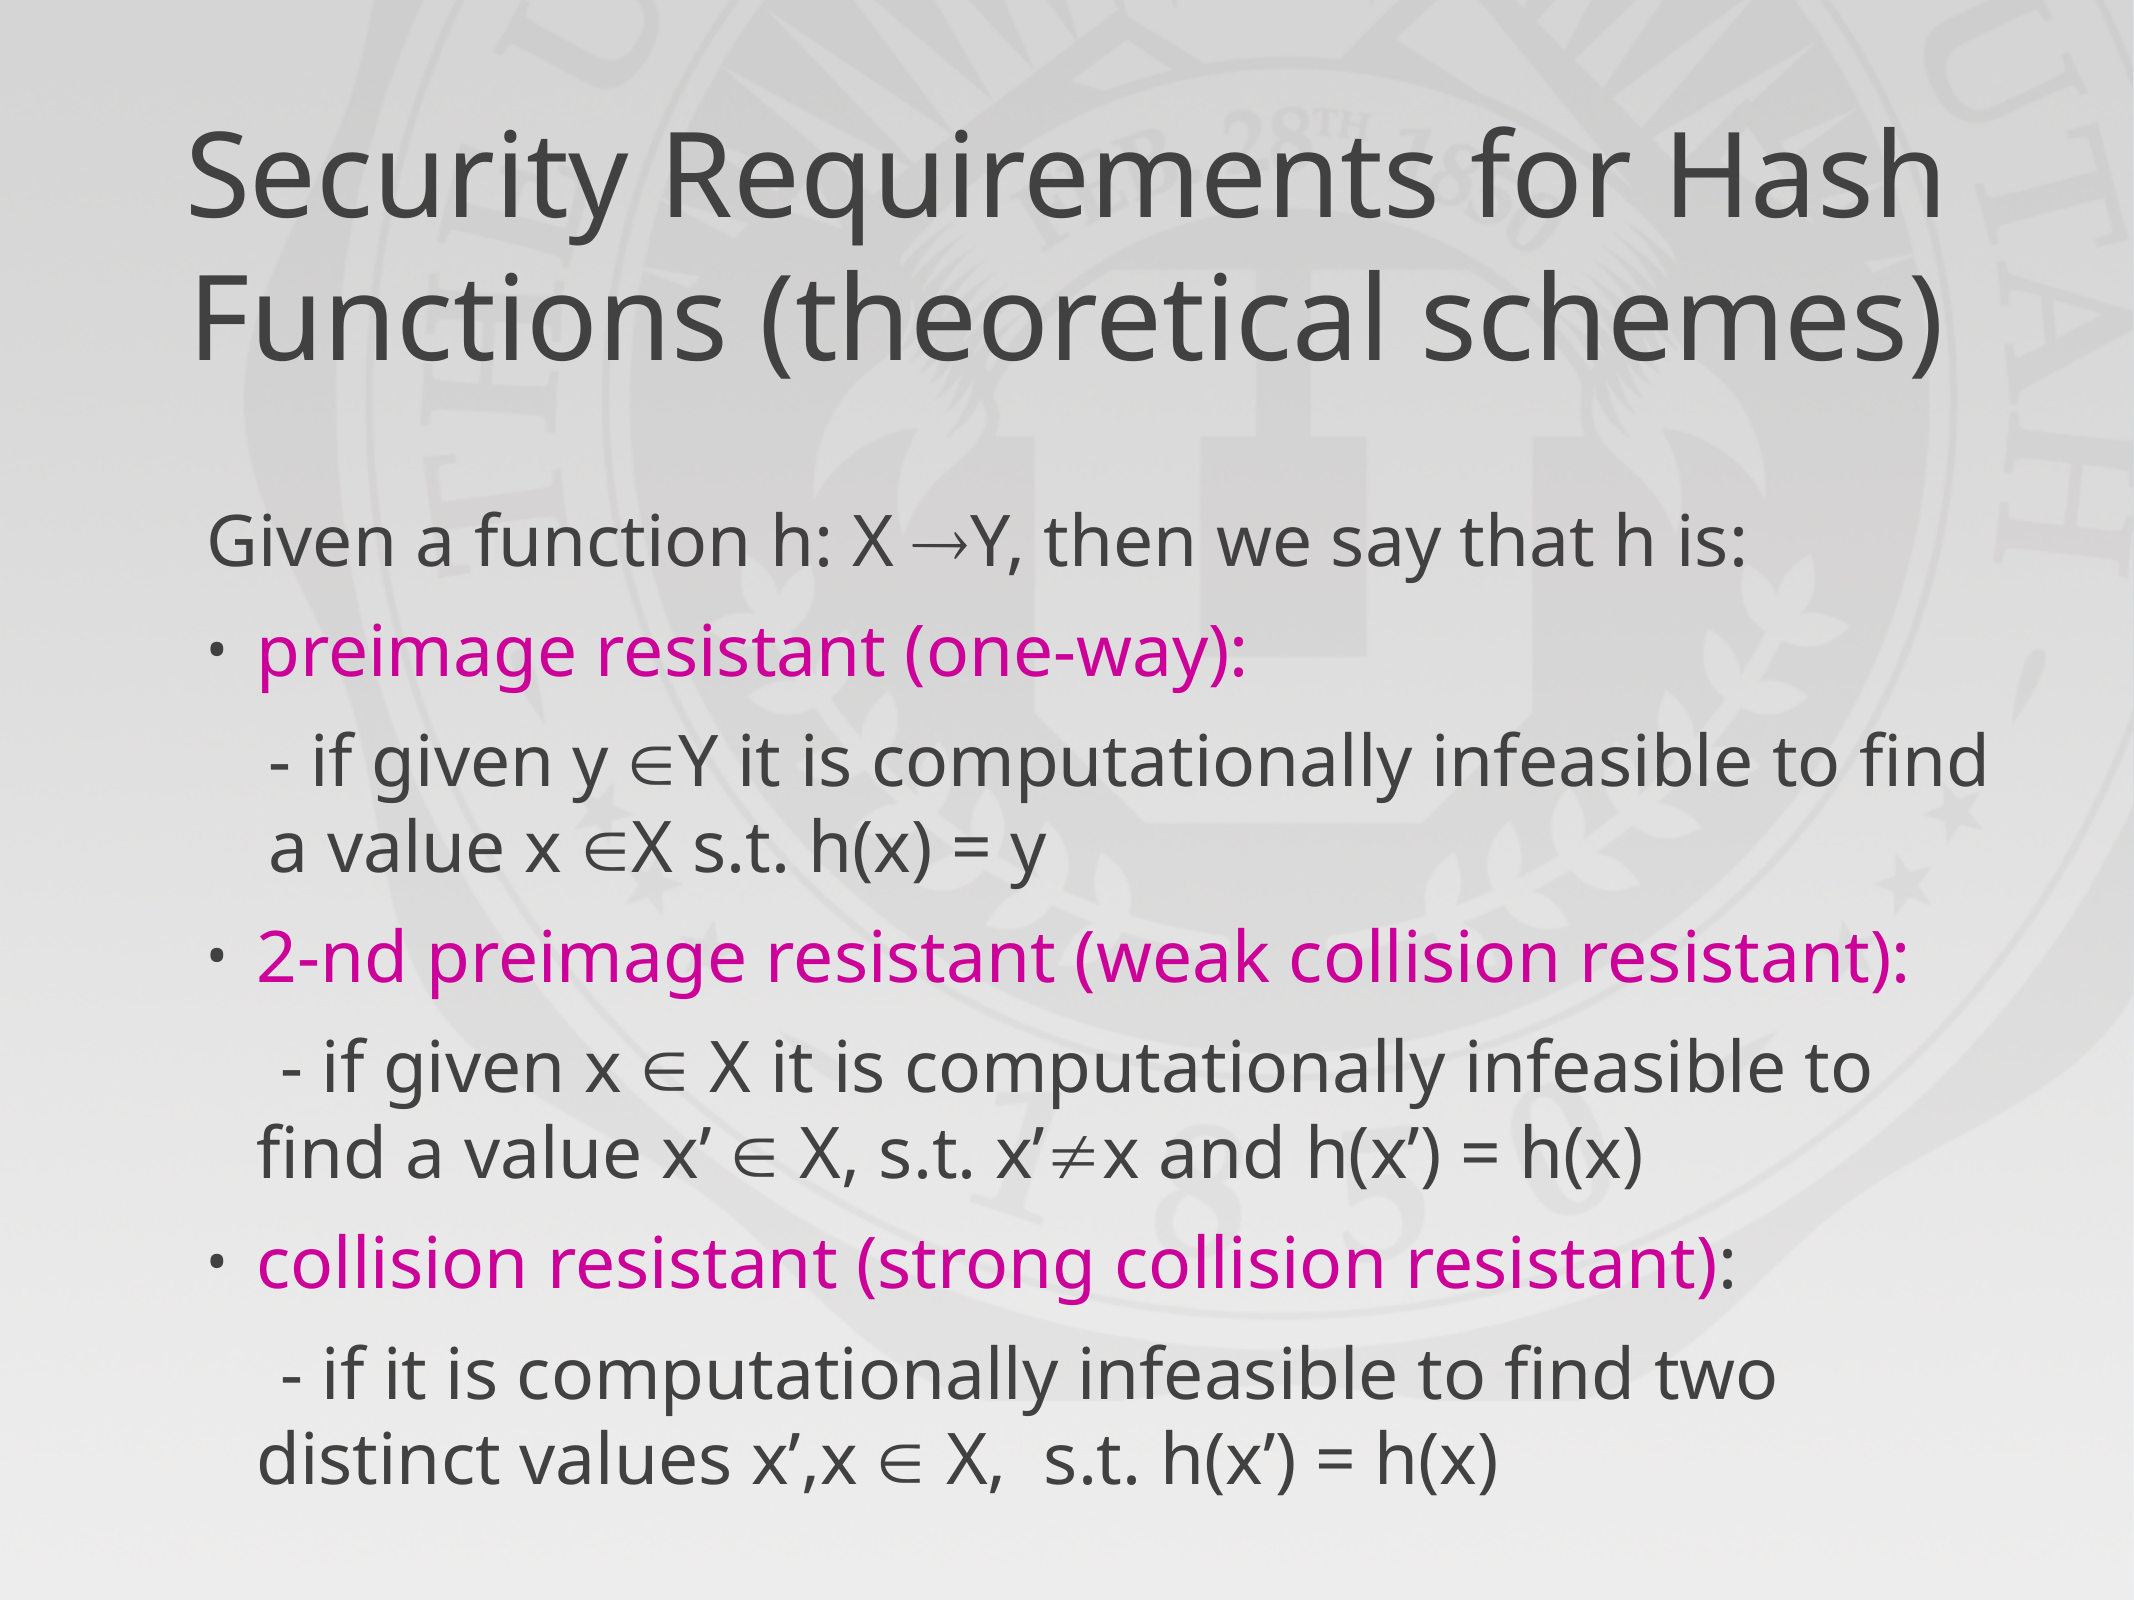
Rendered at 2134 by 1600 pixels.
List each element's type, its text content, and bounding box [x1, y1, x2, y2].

picture [0, 0, 2134, 1600]
list Given a function h: X Y, then we say that h is: preimage resistant (one-way): - if given y Y it is computationally infeasible to find a value x X s.t. h(x) = y 2-nd preimage resistant (weak collision resistant): - if given x  X it is computationally infeasible to find a value x’  X, s.t. x’x and h(x’) = h(x) collision resistant (strong collision resistant): - if it is computationally infeasible to find two distinct values x’,x  X, s.t. h(x’) = h(x) [191, 487, 2023, 1501]
title Security Requirements for Hash Functions (theoretical schemes) [58, 41, 2075, 442]
